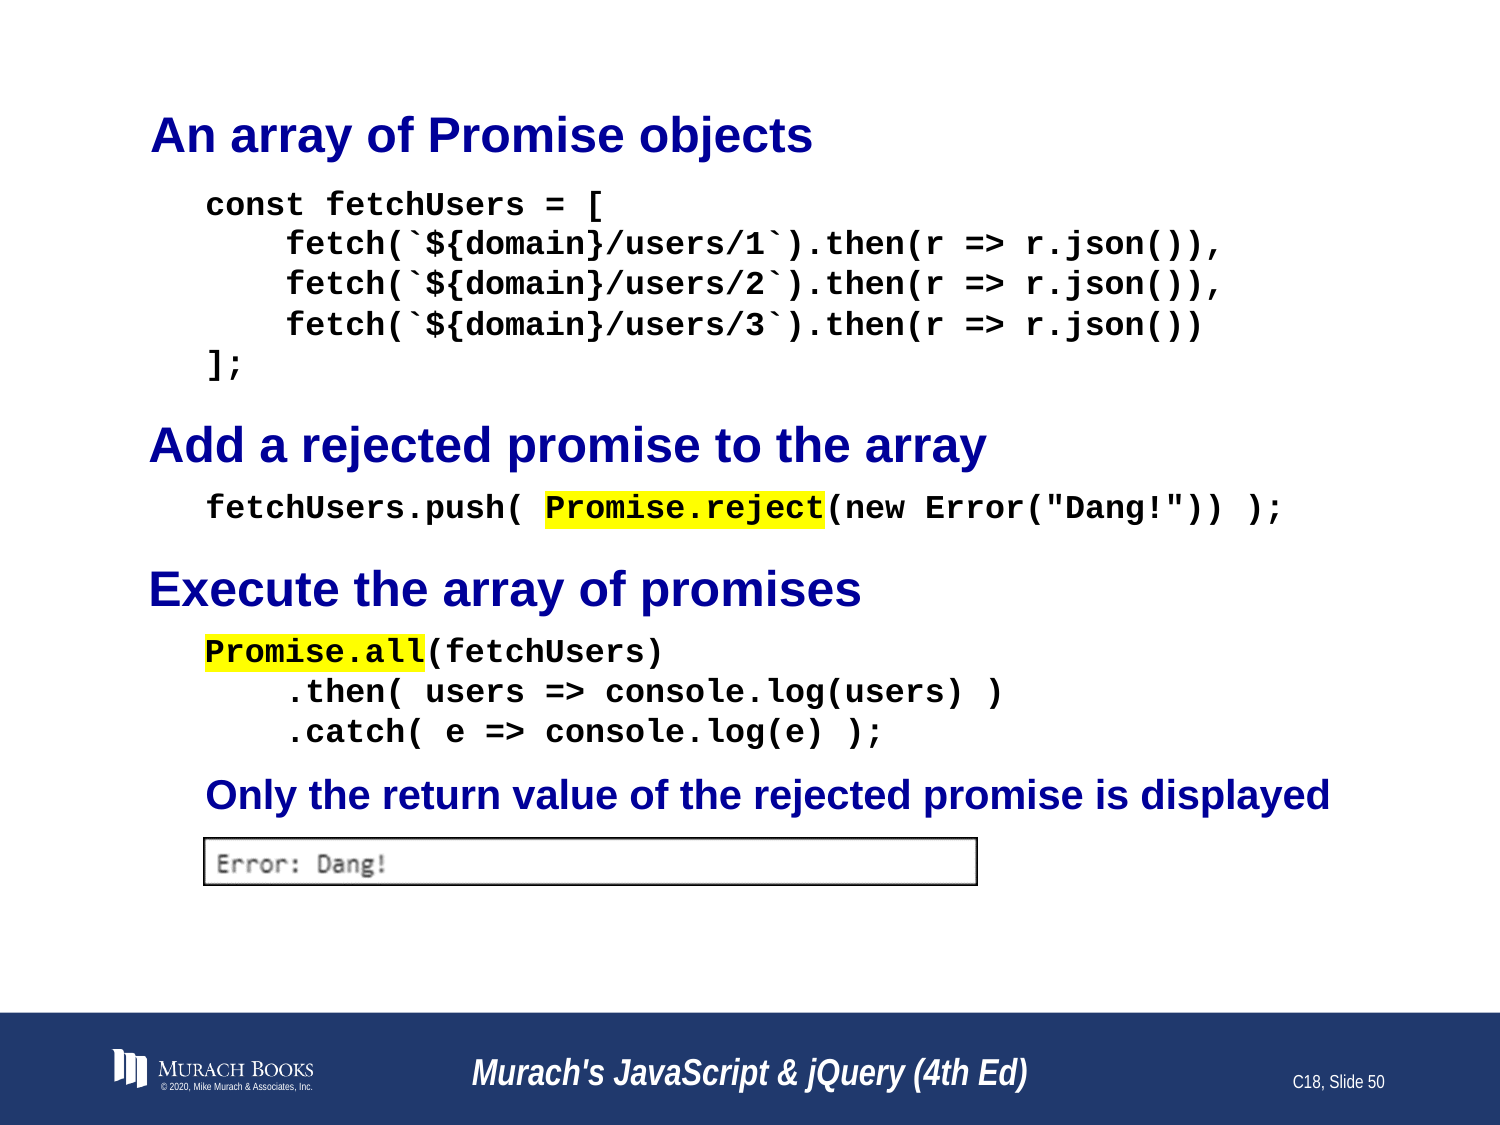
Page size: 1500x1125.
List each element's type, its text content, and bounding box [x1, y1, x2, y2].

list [203, 837, 978, 886]
title An array of Promise objects [150, 102, 1350, 164]
footer © 2020, Mike Murach & Associates, Inc. [12, 1025, 463, 1100]
slide_number Murach's JavaScript & jQuery (4th Ed) [463, 1025, 1050, 1100]
slide_number C18, Slide 50 [1087, 1025, 1400, 1100]
list const fetchUsers = [ fetch(`${domain}/users/1`).then(r => r.json()), fetch(`${domain}/users/2`).then(r => r.json()), fetch(`${domain}/users/3`).then(r => r.json()) ]; Add a rejected promise to the array fetchUsers.push( Promise.reject(new Error("Dang!")) ); Execute the array of promises Promise.all(fetchUsers) .then( users => console.log(users) ) .catch( e => console.log(e) ); Only the return value of the rejected promise is displayed [133, 174, 1346, 538]
